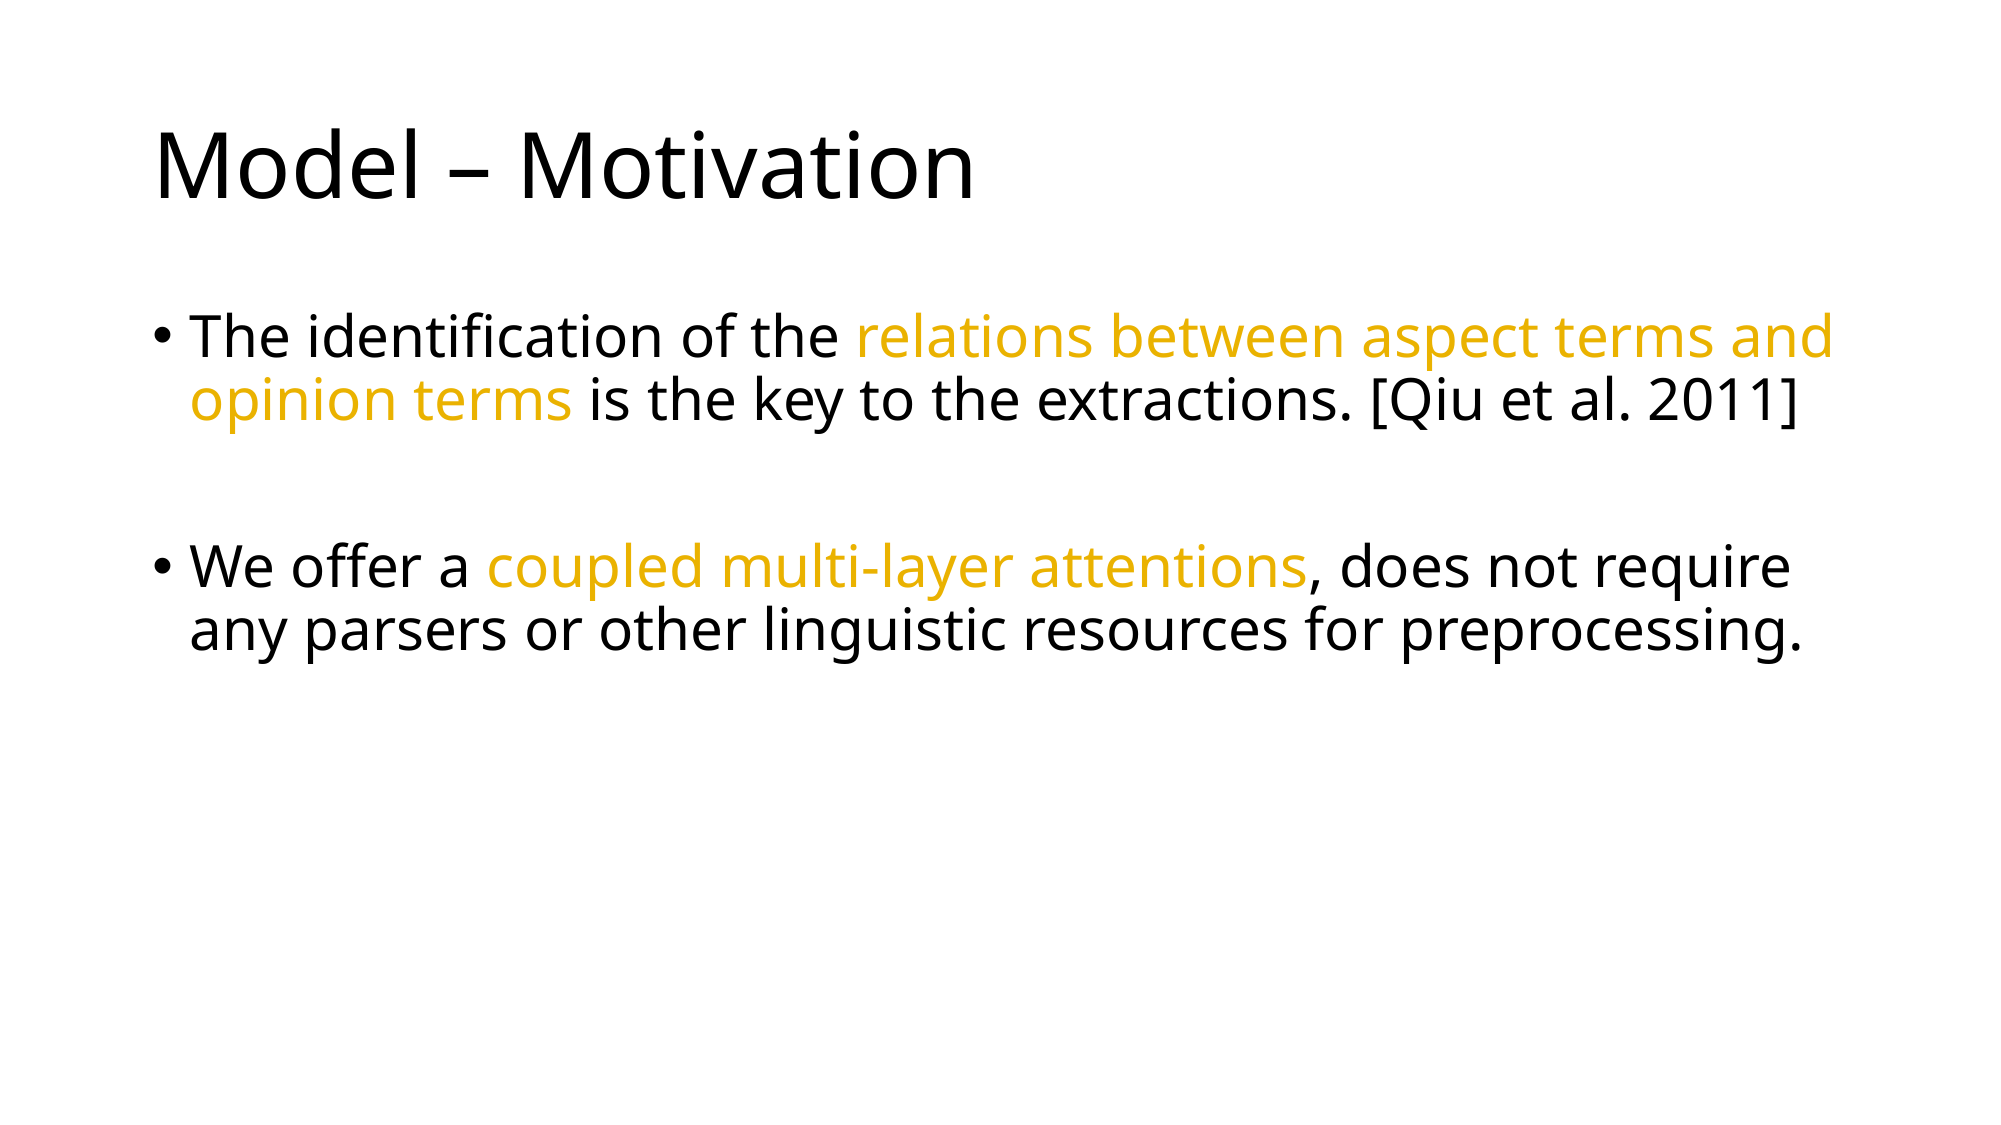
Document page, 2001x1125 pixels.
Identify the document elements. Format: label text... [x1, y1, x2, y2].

list The identification of the relations between aspect terms and opinion terms is the key to the extractions. [Qiu et al. 2011] We offer a coupled multi-layer attentions, does not require any parsers or other linguistic resources for preprocessing. [137, 299, 1863, 1014]
title Model – Motivation [137, 59, 1863, 278]
